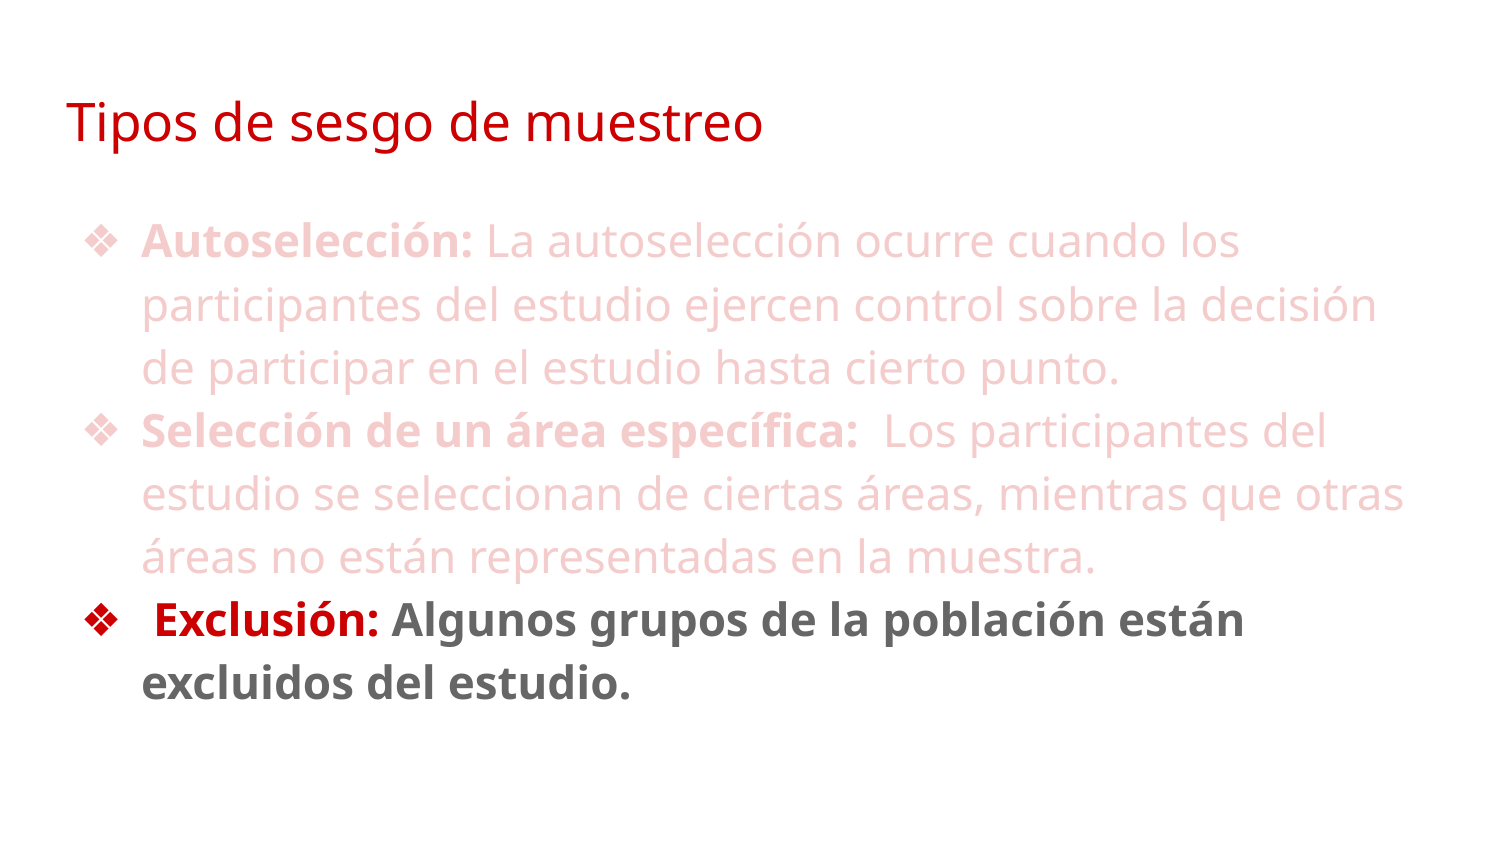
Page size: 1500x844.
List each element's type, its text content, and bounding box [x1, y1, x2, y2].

title Tipos de sesgo de muestreo [51, 72, 1449, 167]
list Autoselección: La autoselección ocurre cuando los participantes del estudio ejercen control sobre la decisión de participar en el estudio hasta cierto punto. Selección de un área específica: Los participantes del estudio se seleccionan de ciertas áreas, mientras que otras áreas no están representadas en la muestra. Exclusión: Algunos grupos de la población están excluidos del estudio. [51, 189, 1449, 844]
